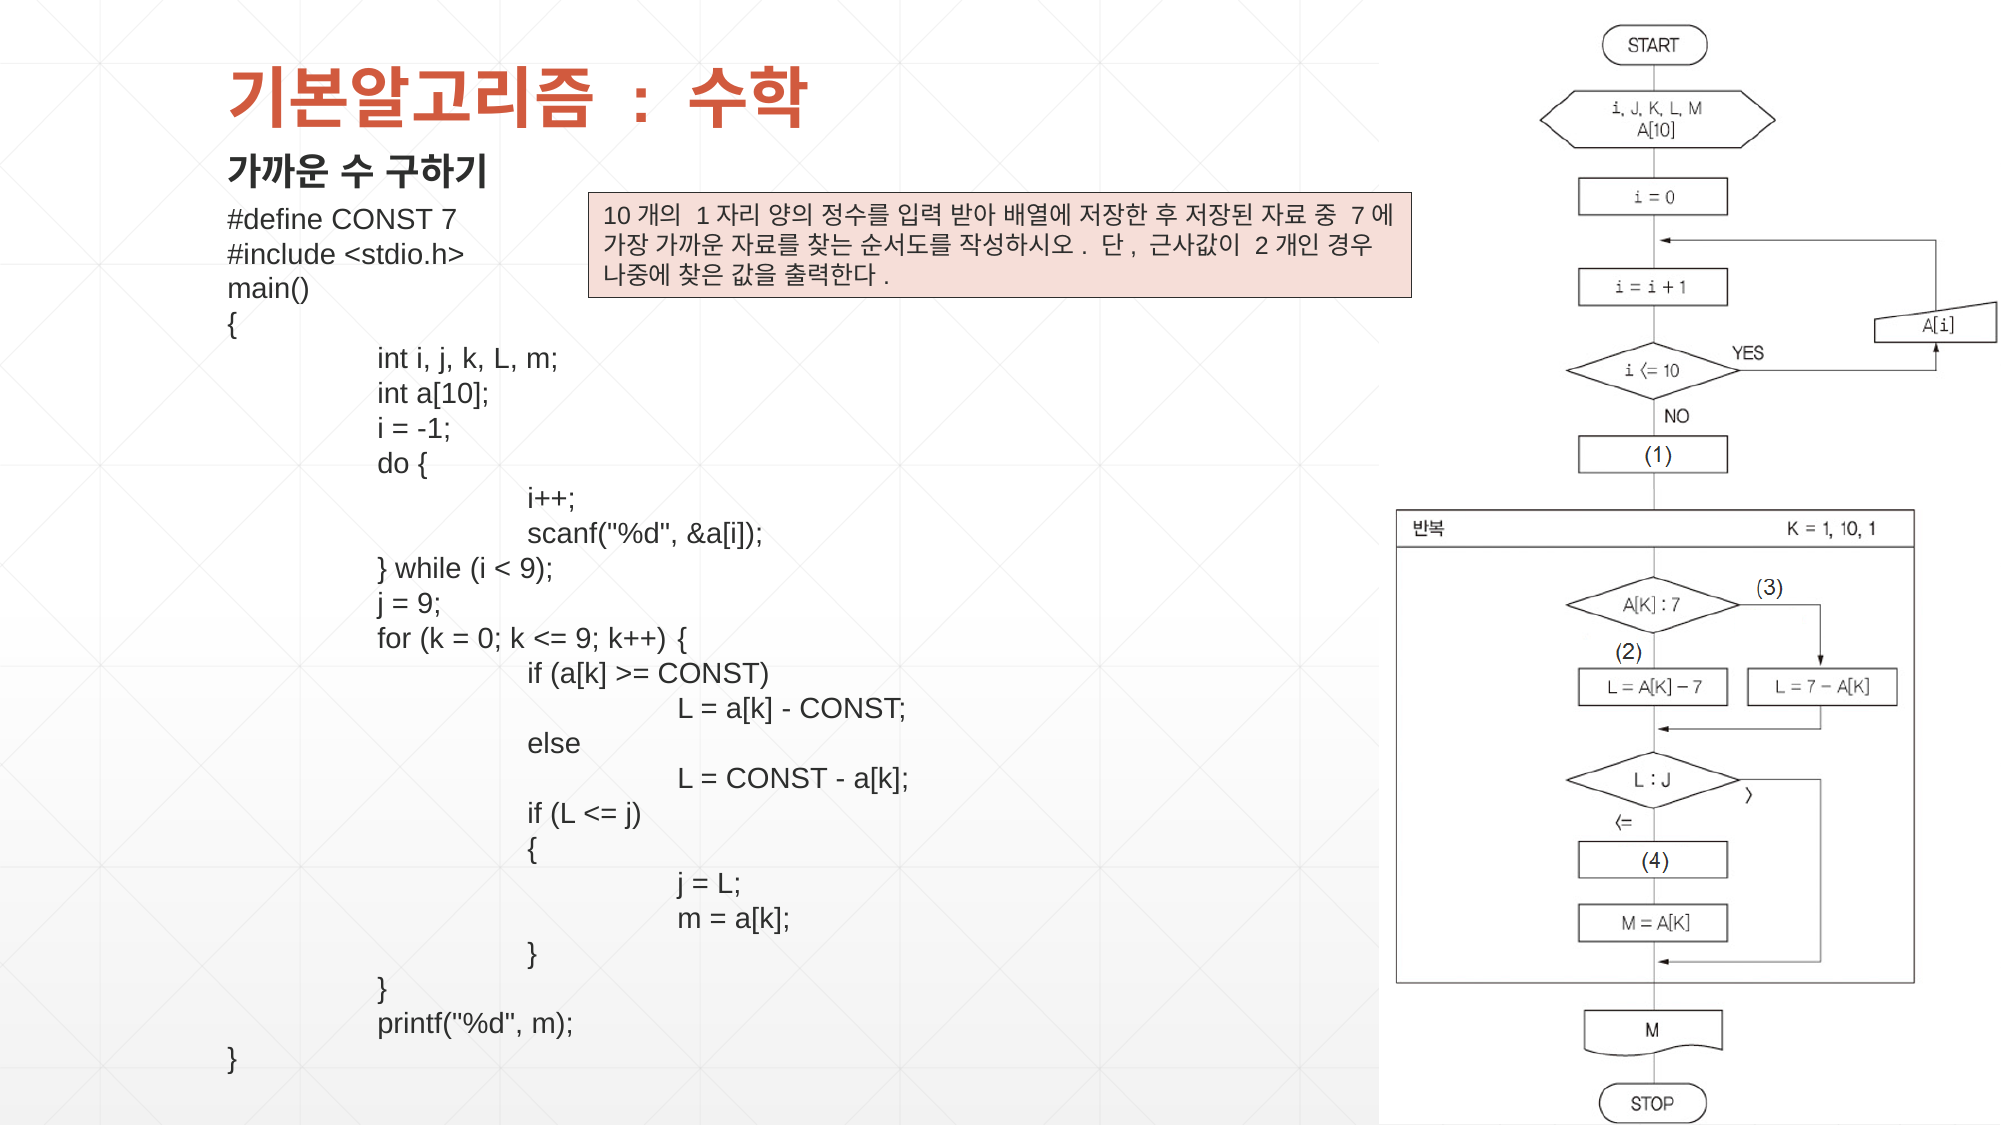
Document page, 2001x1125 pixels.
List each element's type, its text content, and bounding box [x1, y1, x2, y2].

picture [1379, 0, 2000, 1124]
text_box 기본알고리즘 : 수학 [212, 58, 1379, 118]
text_box #define CONST 7 #include <stdio.h> main() { int i, j, k, L, m; int a[10]; i = -1; do { i++; scanf("%d", &a[i]); } while (i < 9); j = 9; for (k = 0; k <= 9; k++) { if (a[k] >= CONST) L = a[k] - CONST; else L = CONST - a[k]; if (L <= j) { j = L; m = a[k]; } } printf("%d", m); } [212, 192, 1213, 1082]
text_box 10개의 1자리 양의 정수를 입력 받아 배열에 저장한 후 저장된 자료 중 7에 가장 가까운 자료를 찾는 순서도를 작성하시오. 단, 근사값이 2개인 경우 나중에 찾은 값을 출력한다. [588, 192, 1379, 298]
text_box 가까운 수 구하기 [212, 118, 1379, 192]
